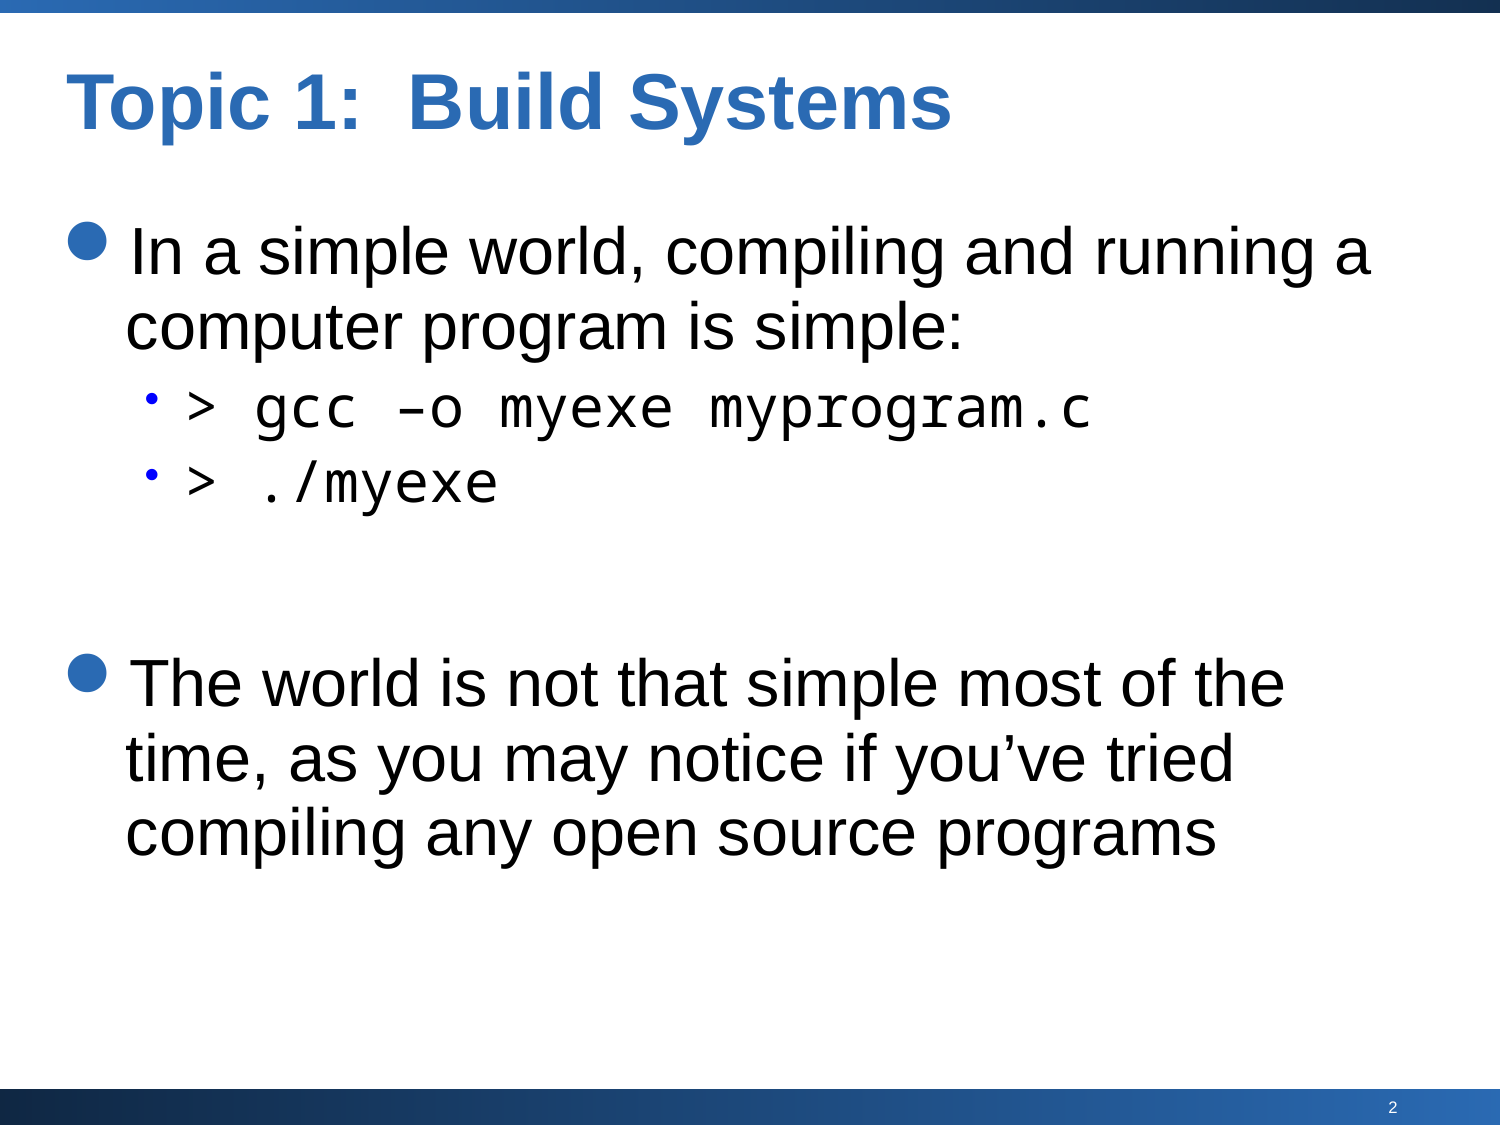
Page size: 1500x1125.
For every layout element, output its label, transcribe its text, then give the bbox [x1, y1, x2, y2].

list In a simple world, compiling and running a computer program is simple: > gcc –o myexe myprogram.c > ./myexe The world is not that simple most of the time, as you may notice if you’ve tried compiling any open source programs [47, 207, 1438, 1071]
title Topic 1: Build Systems [66, 40, 1497, 169]
